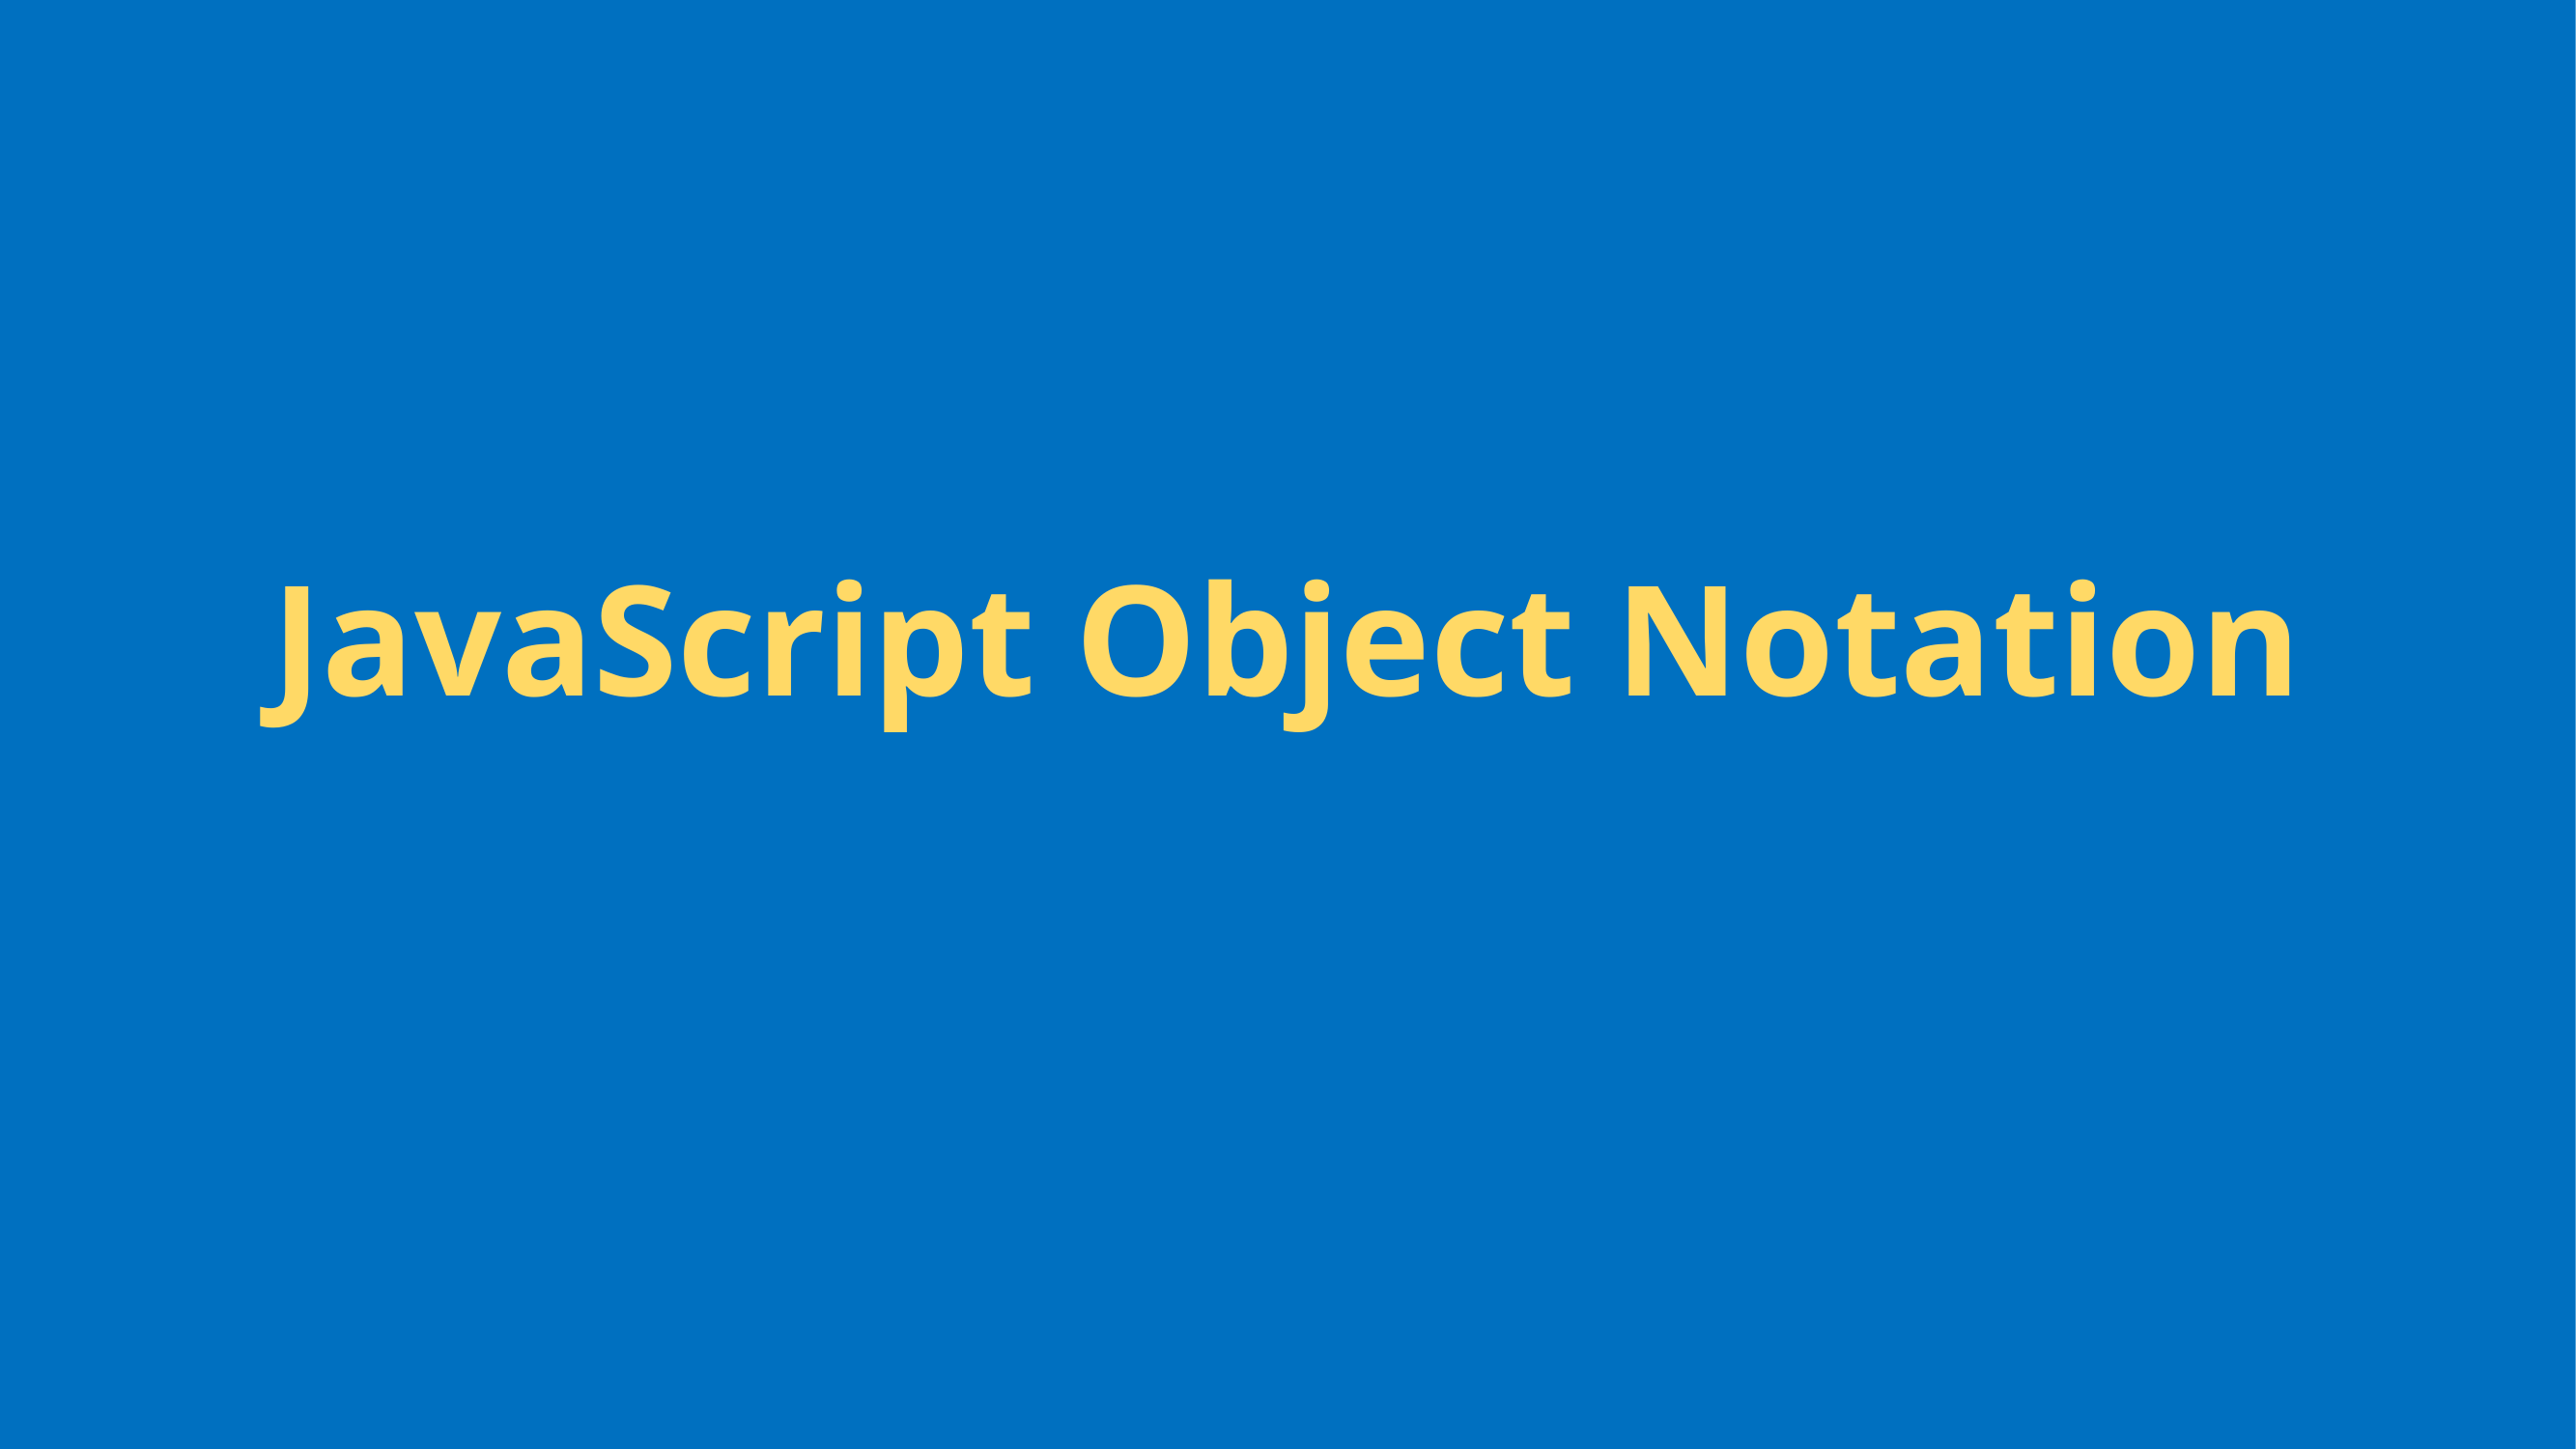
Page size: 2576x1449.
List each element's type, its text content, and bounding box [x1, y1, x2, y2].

title JavaScript Object Notation [183, 243, 2391, 733]
